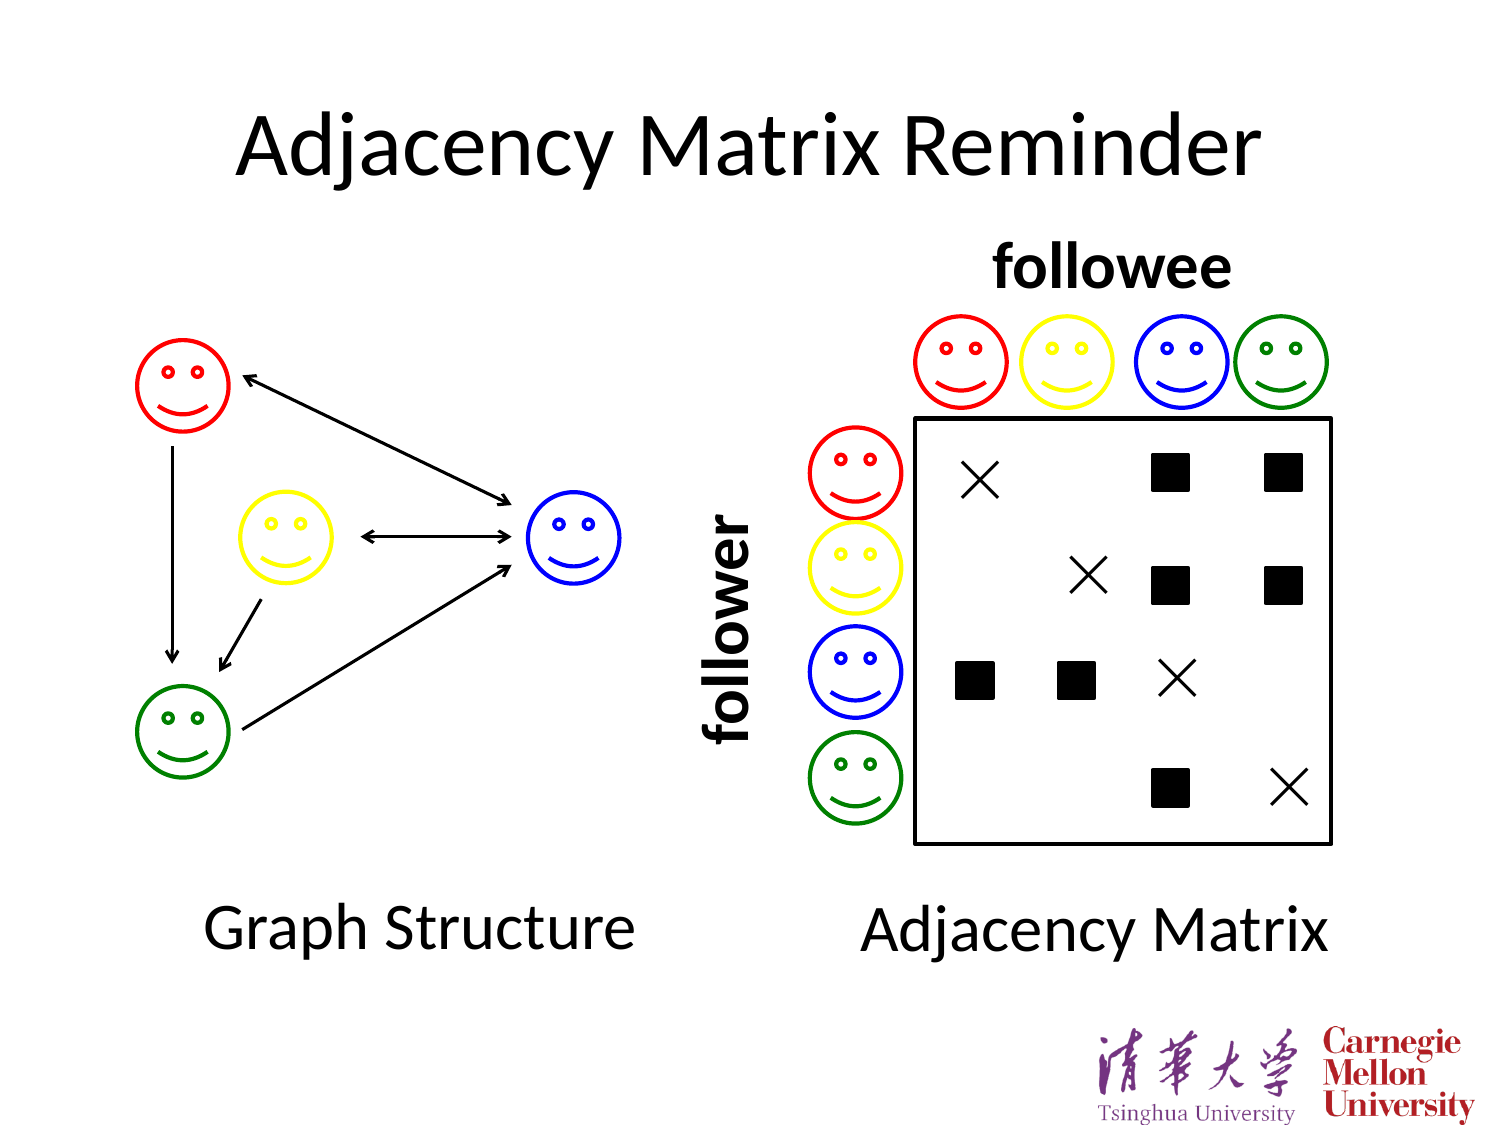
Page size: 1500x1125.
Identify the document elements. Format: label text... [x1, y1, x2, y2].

text_box [913, 416, 1333, 846]
text_box follower [674, 499, 770, 761]
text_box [241, 375, 512, 506]
text_box [807, 624, 904, 720]
text_box [807, 520, 904, 616]
text_box [913, 314, 1009, 410]
text_box [955, 661, 995, 700]
text_box [1151, 566, 1190, 605]
text_box  [1045, 548, 1085, 588]
text_box  [937, 453, 977, 492]
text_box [241, 564, 512, 730]
text_box followee [977, 214, 1248, 309]
text_box [135, 338, 231, 434]
text_box [807, 425, 904, 520]
text_box [238, 514, 334, 563]
text_box  [1134, 651, 1173, 691]
picture [1096, 1026, 1299, 1125]
text_box [1233, 314, 1329, 410]
text_box [1264, 566, 1303, 605]
text_box [1019, 314, 1115, 410]
text_box [1151, 768, 1190, 808]
text_box  [1246, 760, 1286, 800]
text_box [1057, 661, 1096, 700]
text_box Graph Structure [188, 875, 653, 970]
text_box [807, 730, 904, 826]
text_box Adjacency Matrix [845, 877, 1345, 973]
title Adjacency Matrix Reminder [75, 45, 1425, 233]
text_box [1151, 453, 1190, 492]
text_box [525, 490, 622, 586]
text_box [218, 598, 262, 673]
text_box [135, 683, 231, 780]
text_box [1133, 314, 1230, 410]
text_box [1264, 453, 1303, 492]
picture [1323, 1026, 1476, 1125]
